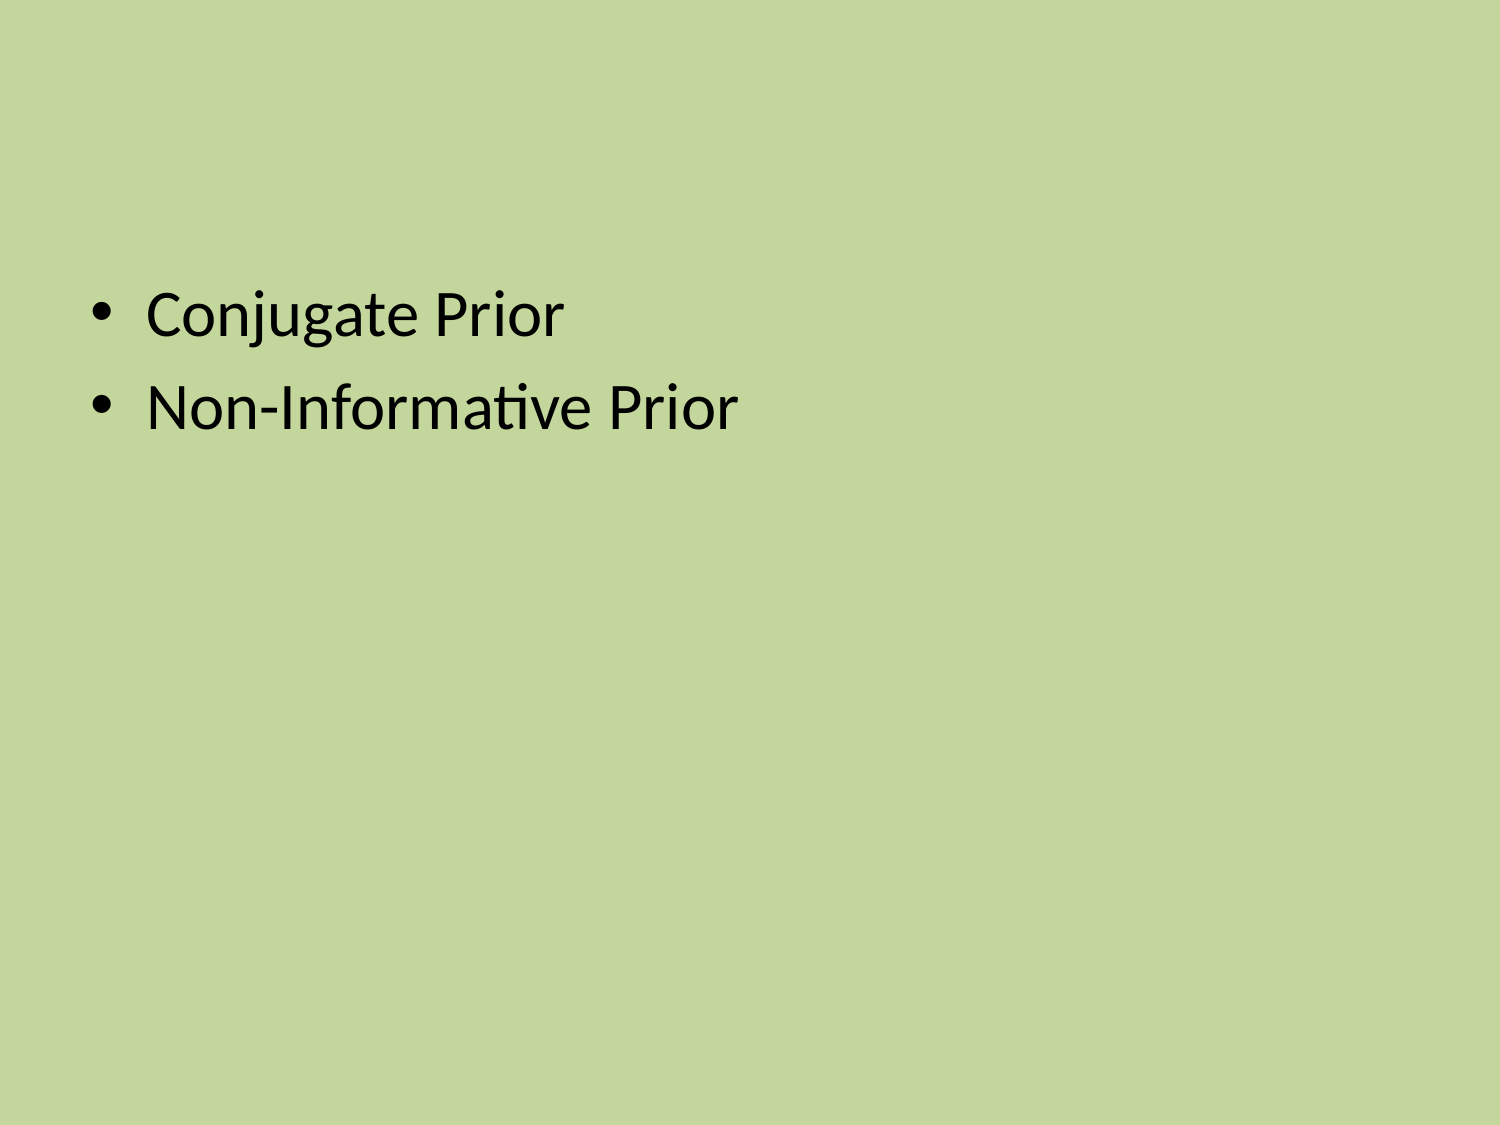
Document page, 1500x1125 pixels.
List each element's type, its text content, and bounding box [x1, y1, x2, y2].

list Conjugate Prior Non-Informative Prior [75, 262, 1425, 1005]
